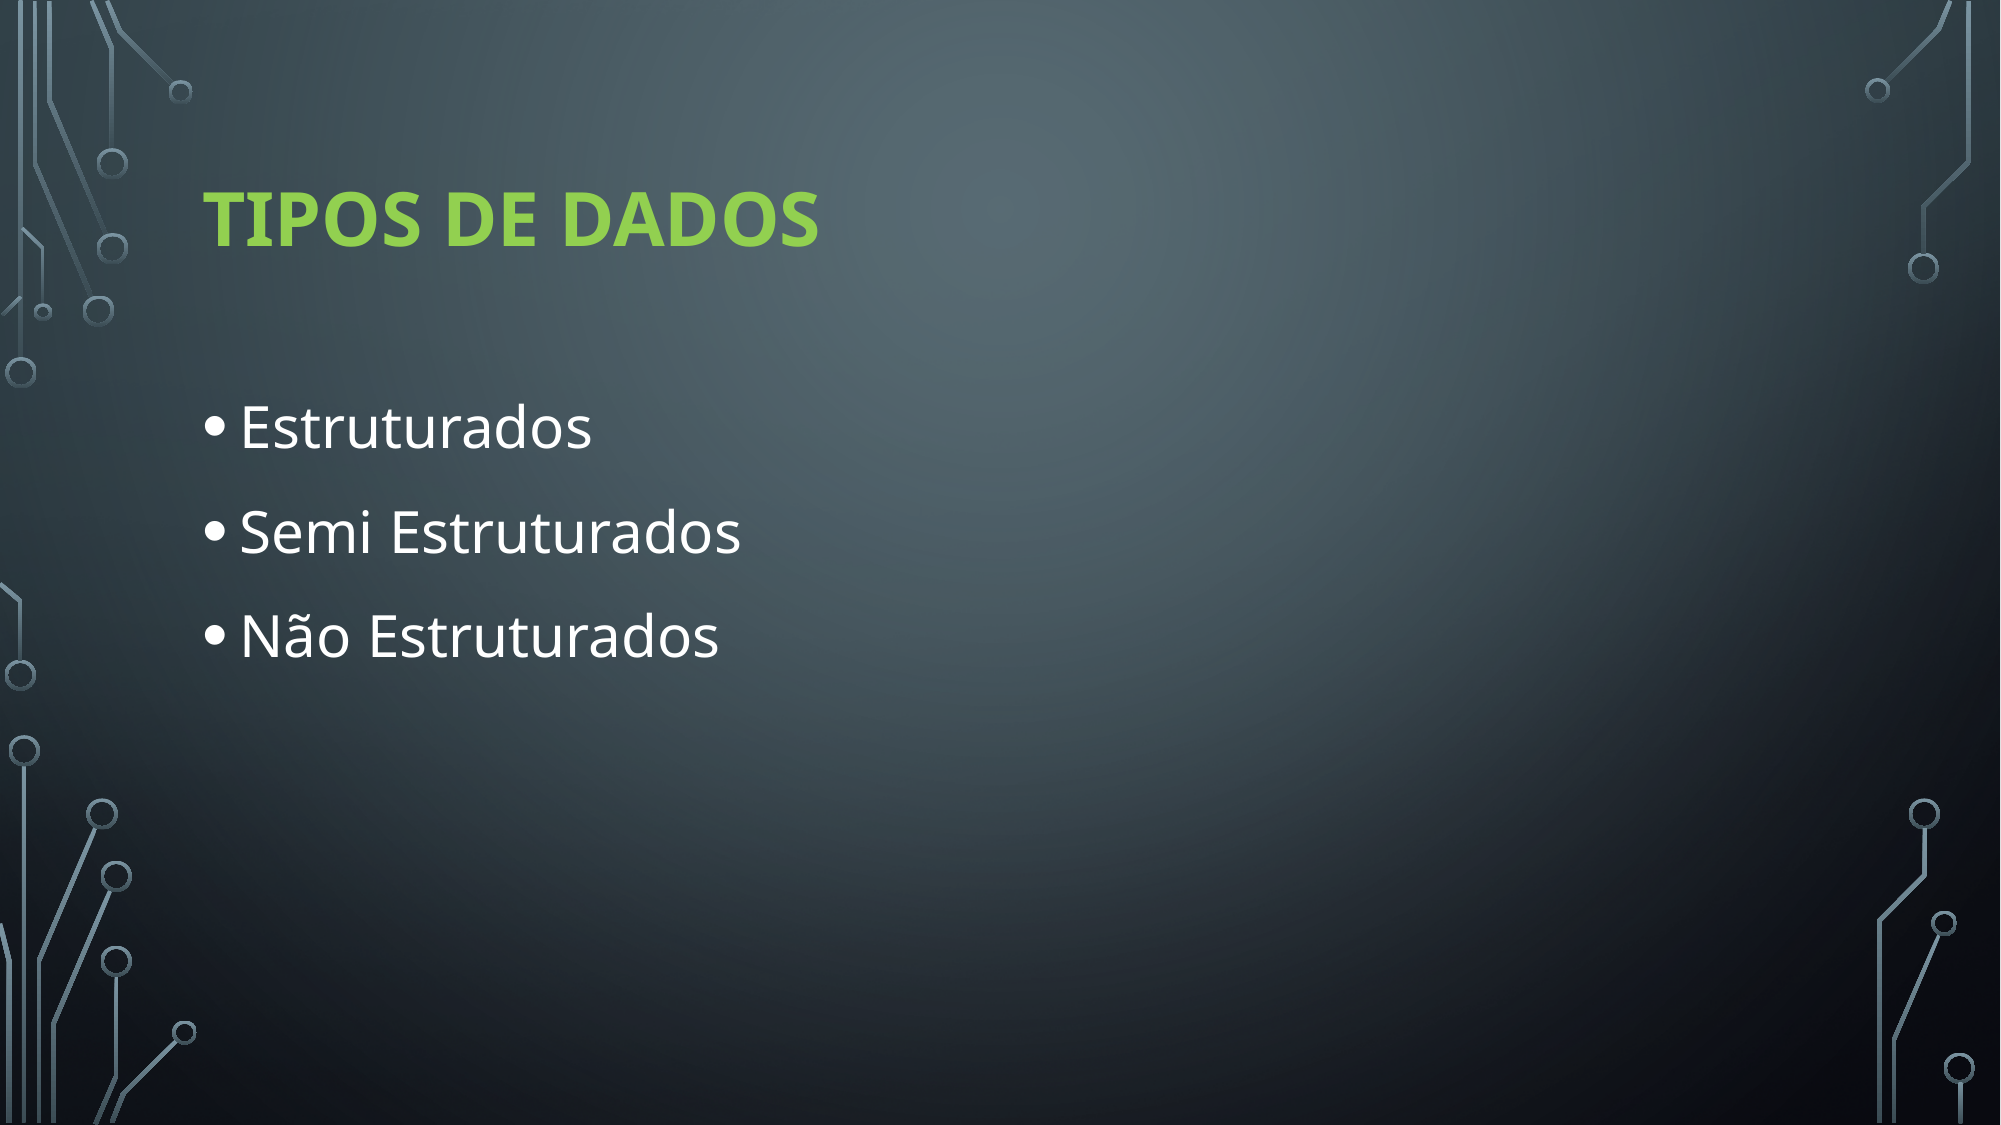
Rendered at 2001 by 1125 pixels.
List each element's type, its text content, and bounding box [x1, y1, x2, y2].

list Estruturados Semi Estruturados Não Estruturados [187, 369, 1813, 950]
title Tipos de dados [187, 101, 1813, 344]
